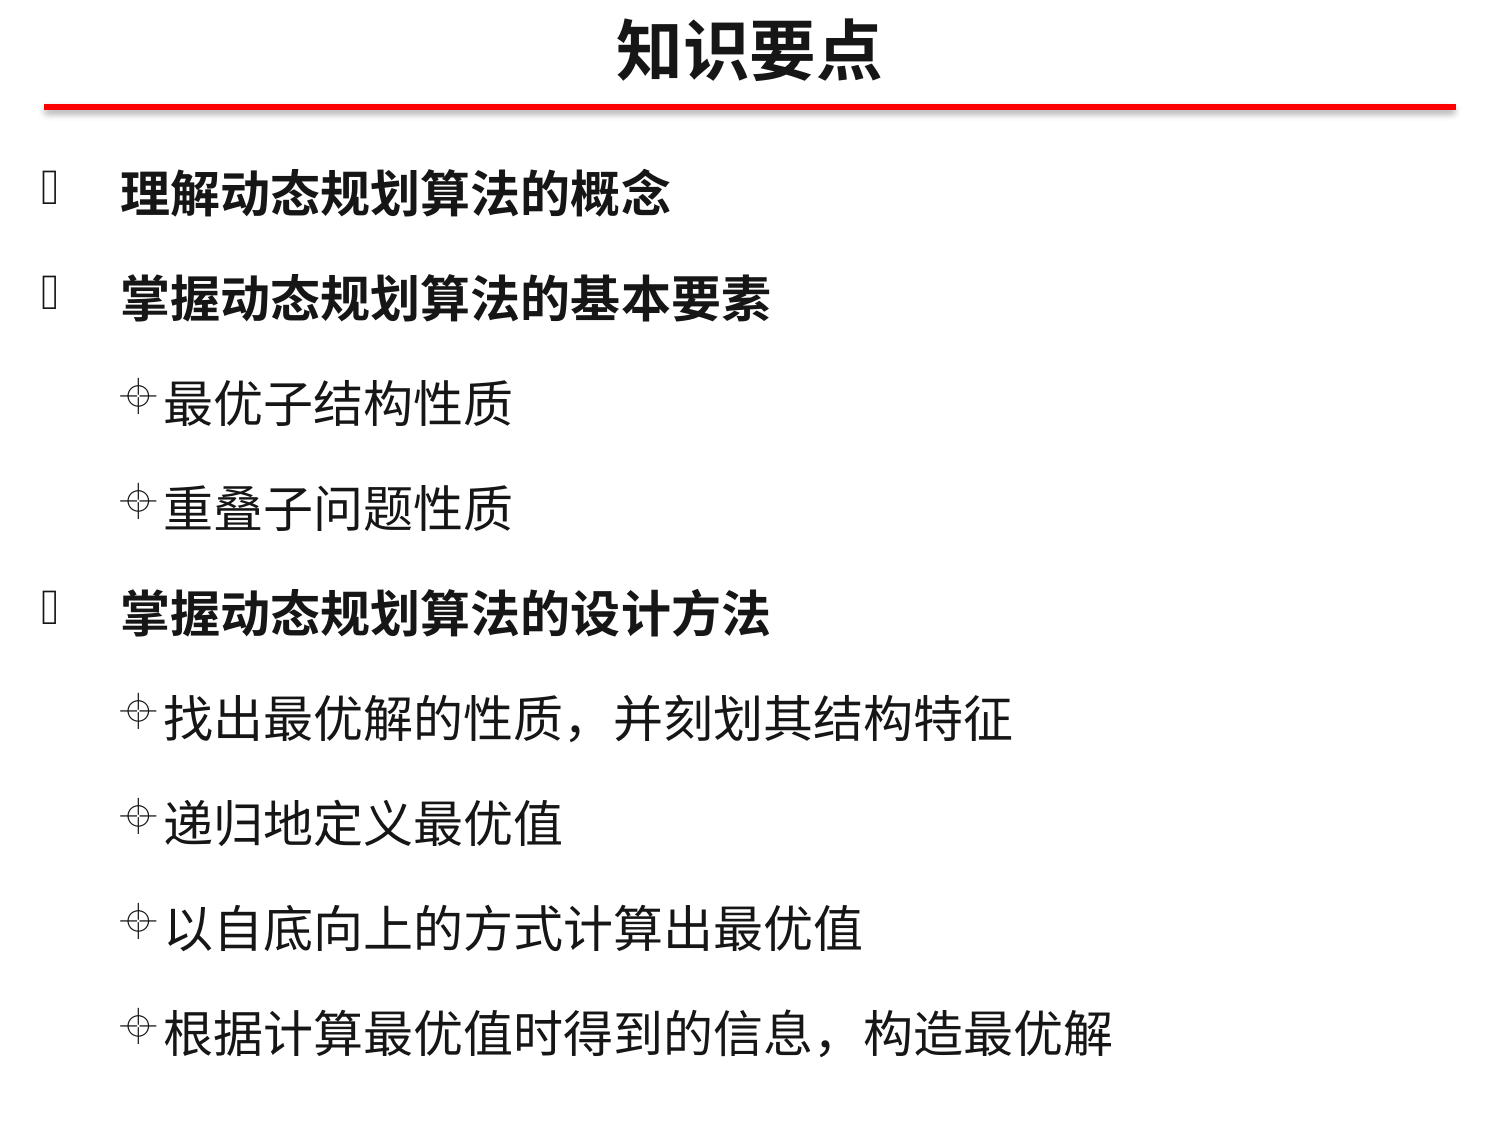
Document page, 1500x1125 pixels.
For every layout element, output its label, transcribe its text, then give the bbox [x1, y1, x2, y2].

title 知识要点 [0, 1, 1500, 108]
text_box 理解动态规划算法的概念 掌握动态规划算法的基本要素 最优子结构性质 重叠子问题性质 掌握动态规划算法的设计方法 找出最优解的性质，并刻划其结构特征 递归地定义最优值 以自底向上的方式计算出最优值 根据计算最优值时得到的信息，构造最优解 [41, 125, 1447, 1125]
